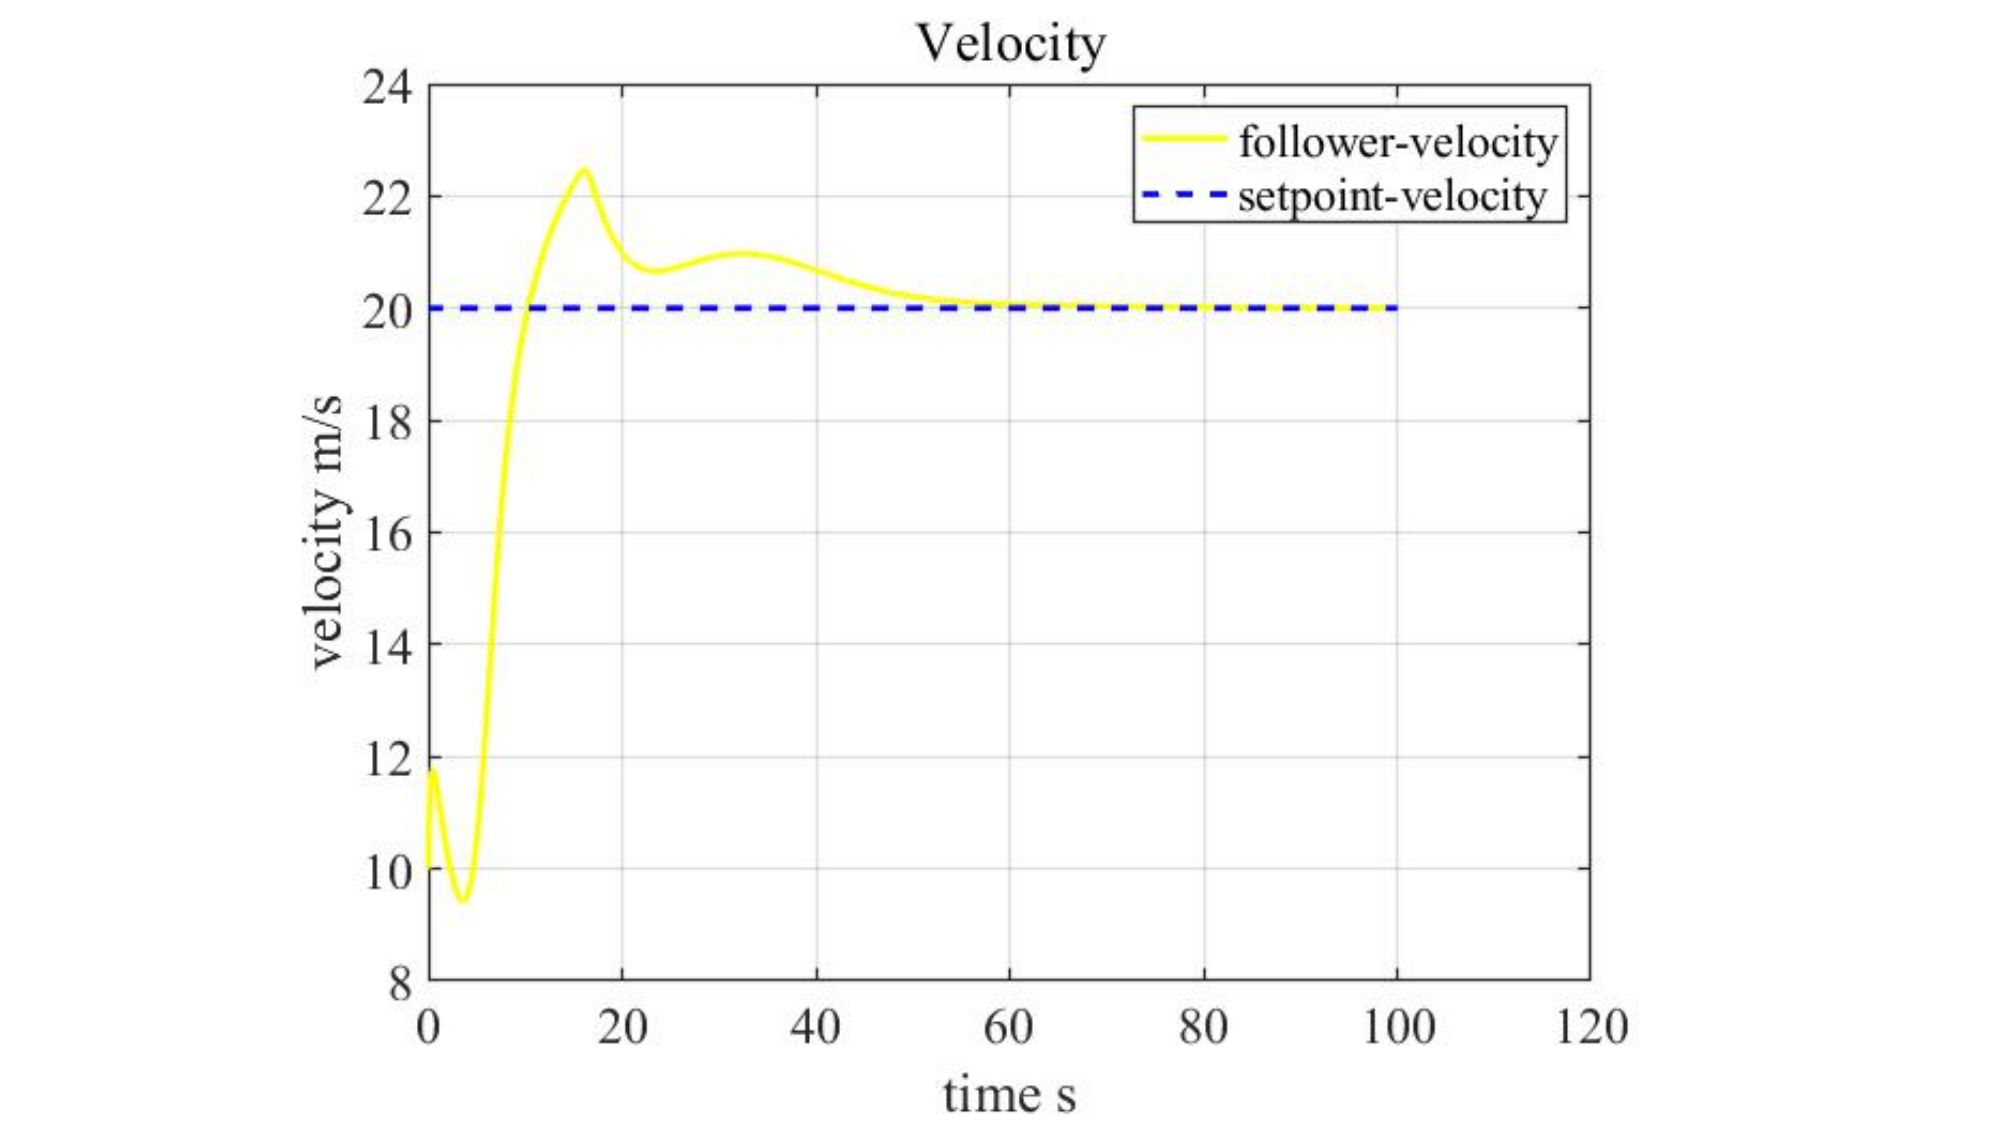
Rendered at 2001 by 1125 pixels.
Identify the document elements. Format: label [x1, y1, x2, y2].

picture [234, 1, 1733, 1125]
